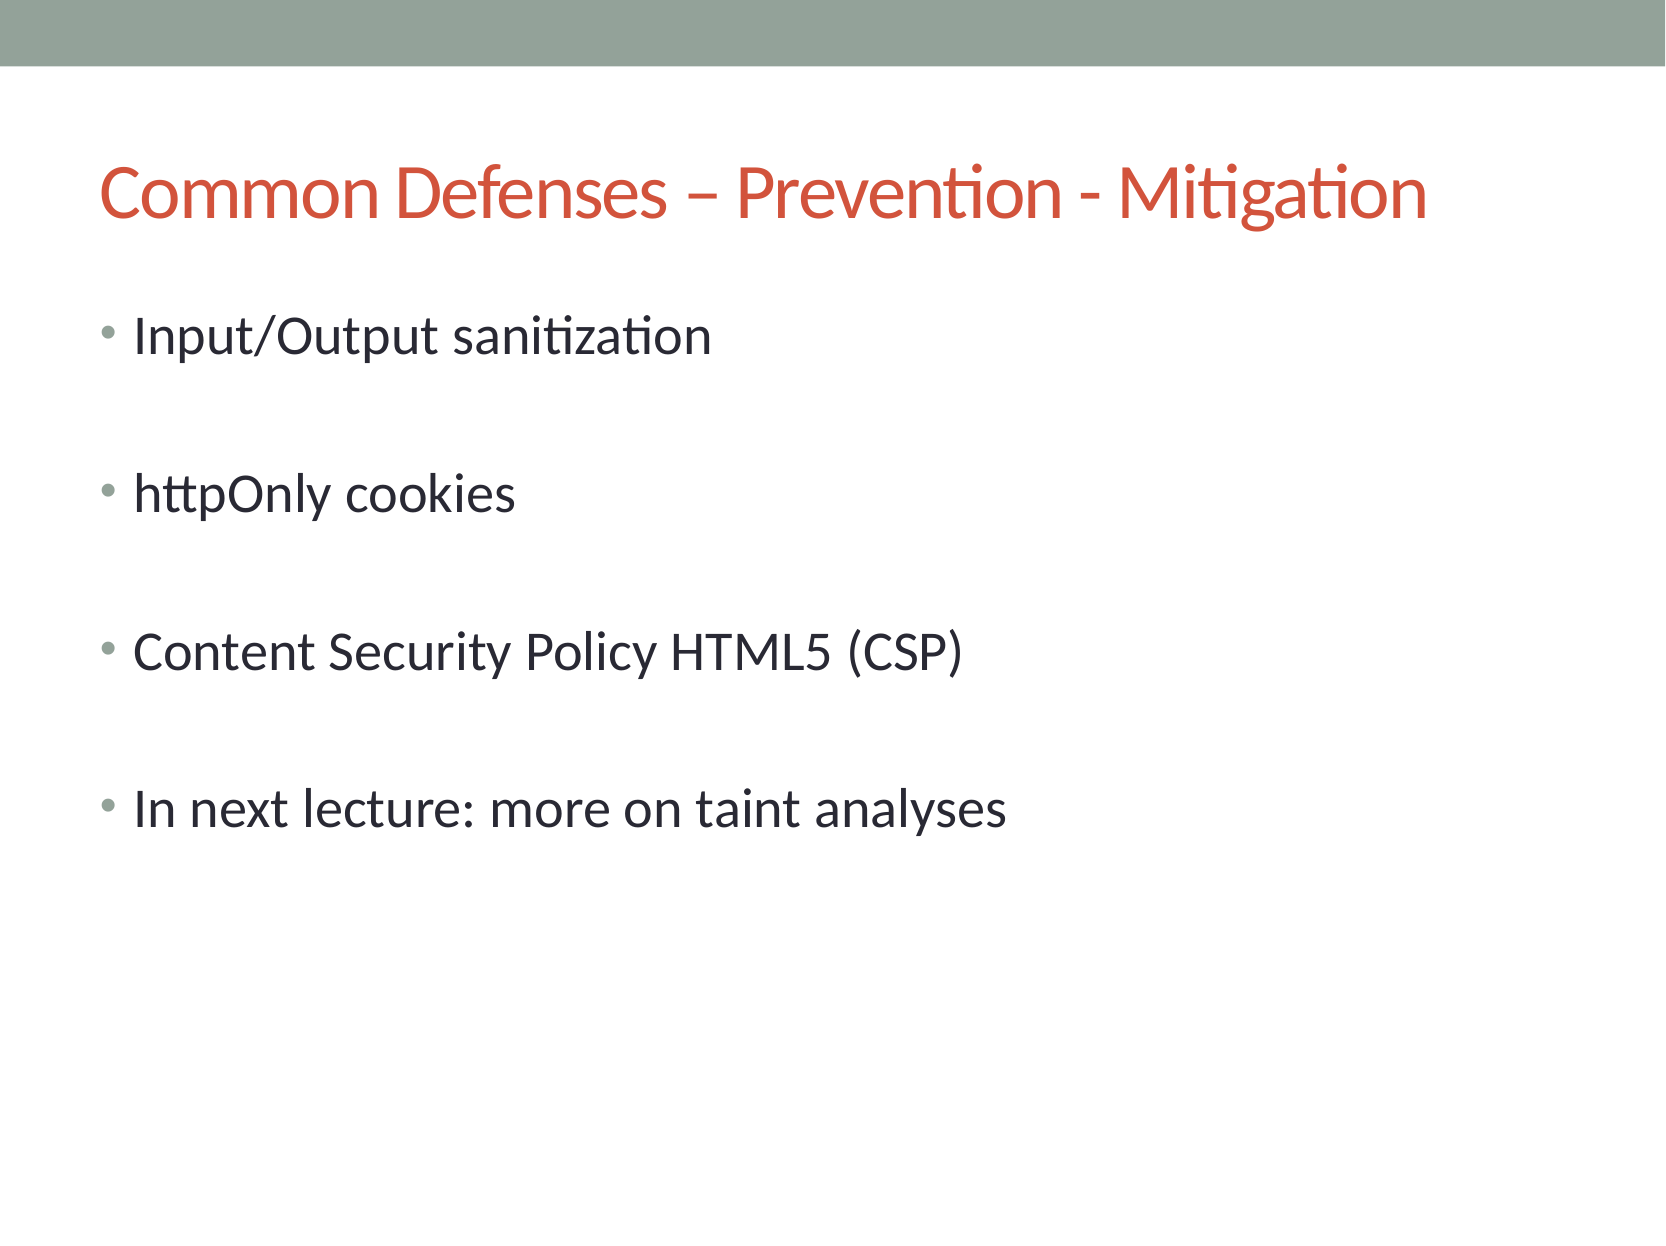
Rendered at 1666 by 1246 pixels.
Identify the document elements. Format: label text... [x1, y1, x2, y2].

list Input/Output sanitization httpOnly cookies Content Security Policy HTML5 (CSP) In next lecture: more on taint analyses [83, 290, 1582, 1176]
title Common Defenses – Prevention - Mitigation [83, 96, 1582, 277]
